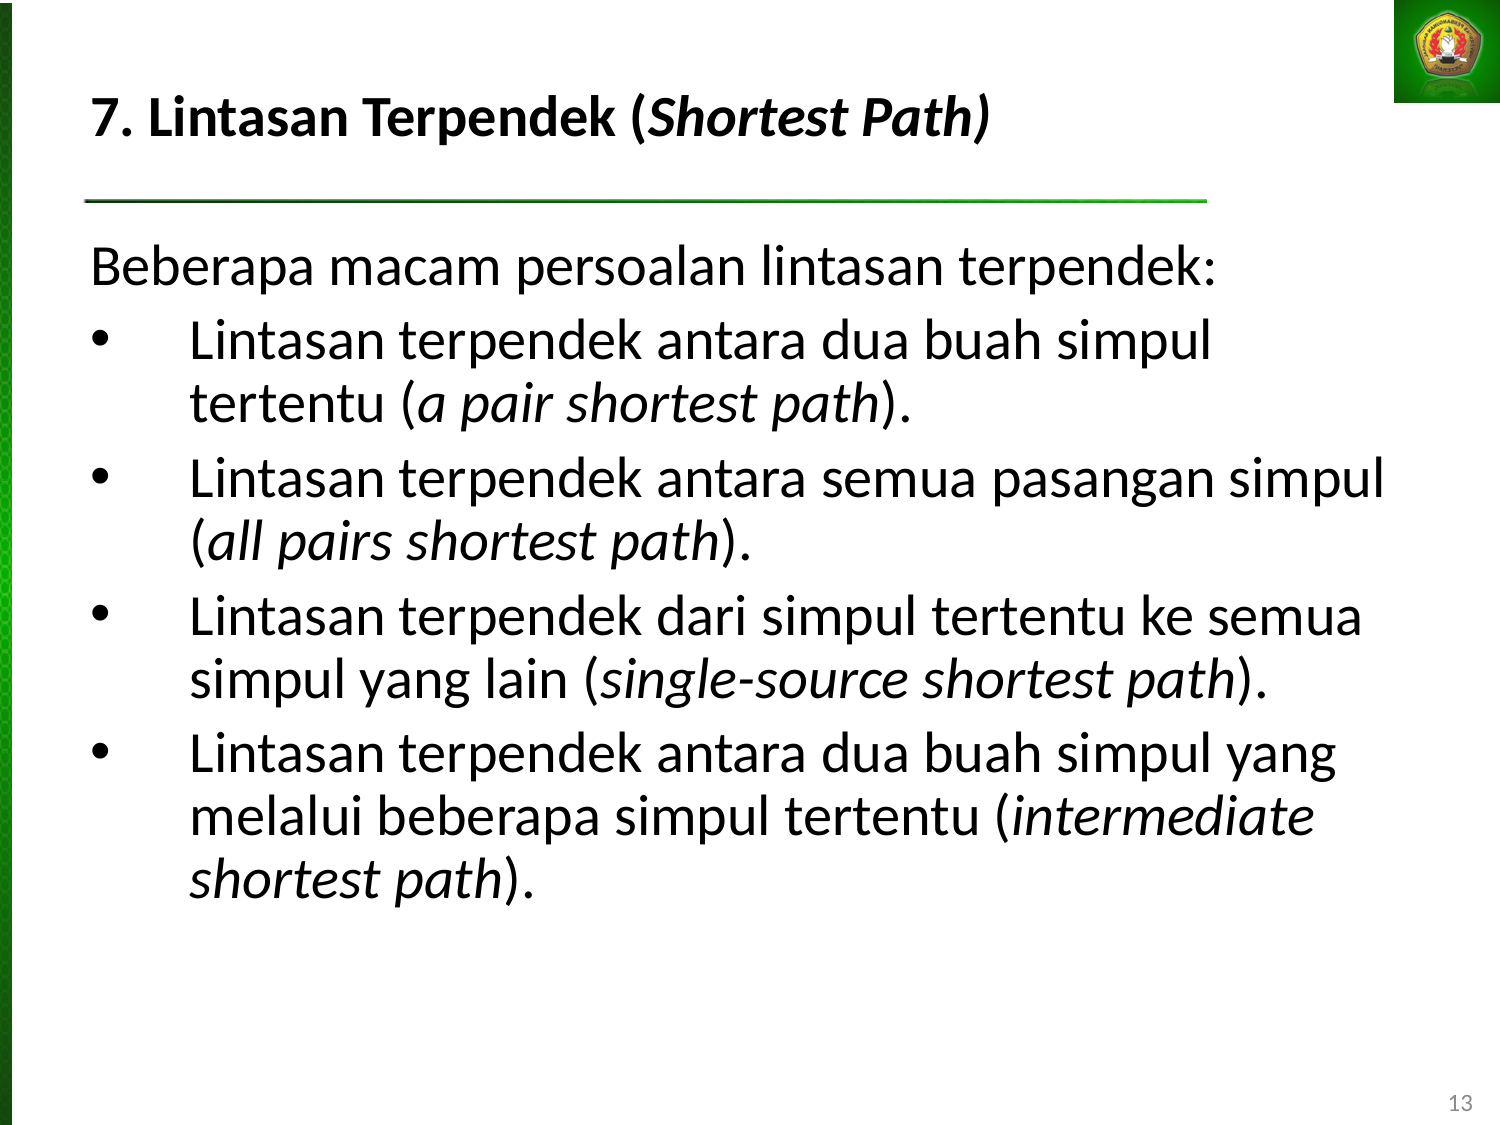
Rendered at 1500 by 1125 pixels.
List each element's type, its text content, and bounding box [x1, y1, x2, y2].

picture [0, 3, 12, 1125]
list 7. Lintasan Terpendek (Shortest Path) Beberapa macam persoalan lintasan terpendek: Lintasan terpendek antara dua buah simpul tertentu (a pair shortest path). Lintasan terpendek antara semua pasangan simpul (all pairs shortest path). Lintasan terpendek dari simpul tertentu ke semua simpul yang lain (single-source shortest path). Lintasan terpendek antara dua buah simpul yang melalui beberapa simpul tertentu (intermediate shortest path). [75, 78, 1425, 1000]
picture [1394, 0, 1500, 103]
slide_number 13 [1148, 1078, 1489, 1125]
